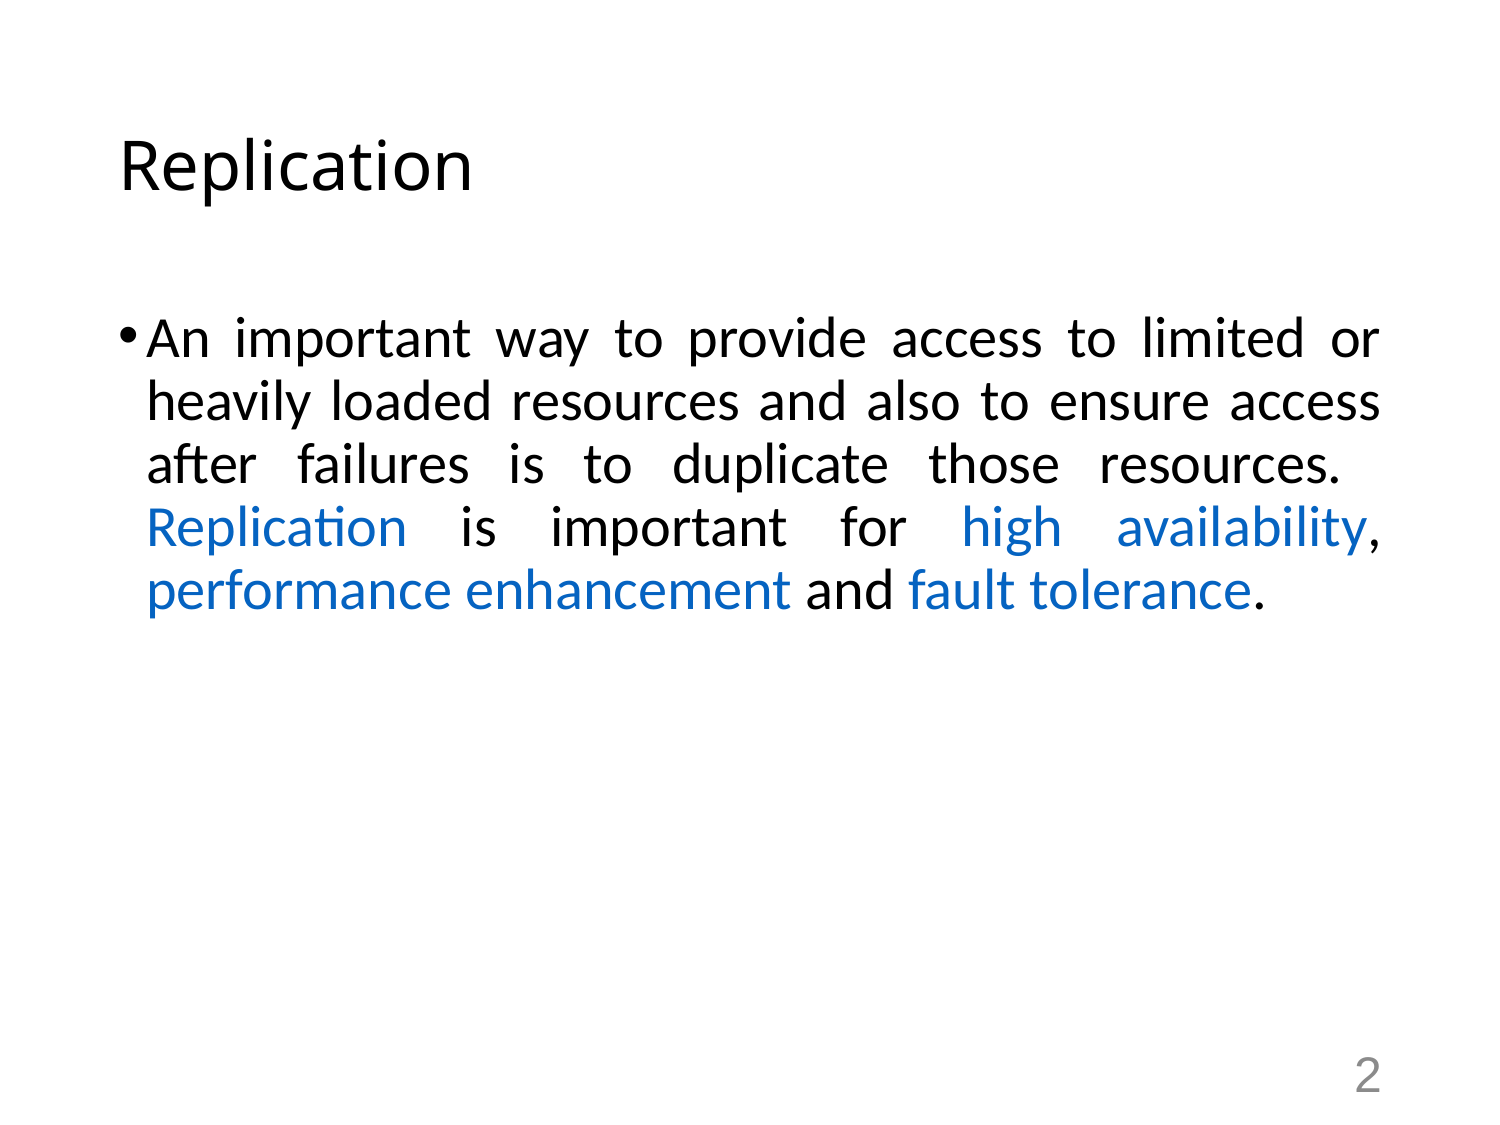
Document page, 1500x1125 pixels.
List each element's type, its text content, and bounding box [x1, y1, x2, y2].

slide_number 2 [1059, 1042, 1397, 1103]
list An important way to provide access to limited or heavily loaded resources and also to ensure access after failures is to duplicate those resources. Replication is important for high availability, performance enhancement and fault tolerance. [103, 299, 1397, 1014]
title Replication [103, 59, 1397, 278]
